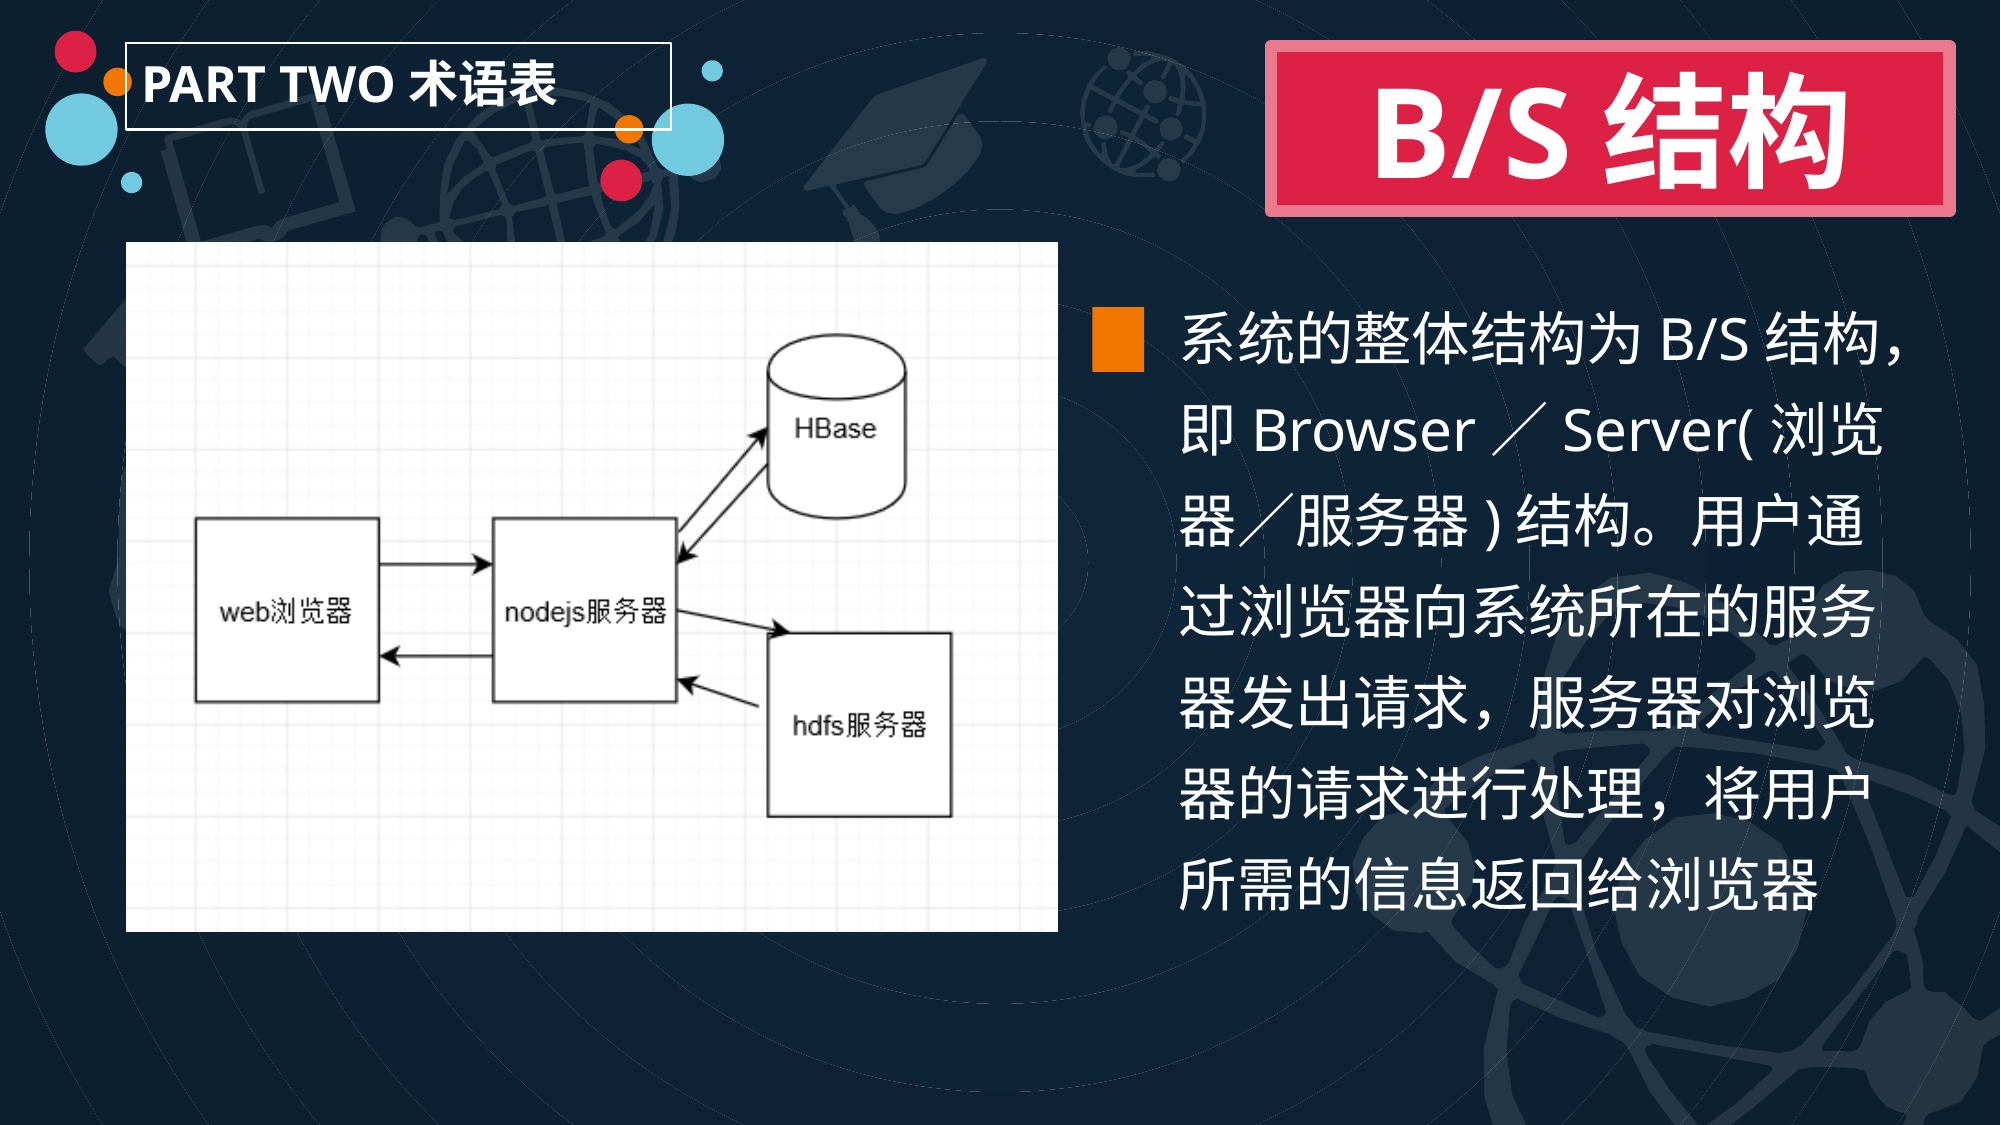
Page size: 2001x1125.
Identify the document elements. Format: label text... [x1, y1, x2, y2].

list PART TWO术语表 [125, 42, 672, 131]
text_box B/S结构 [1270, 46, 1950, 211]
picture [126, 242, 1059, 932]
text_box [1092, 274, 1908, 963]
